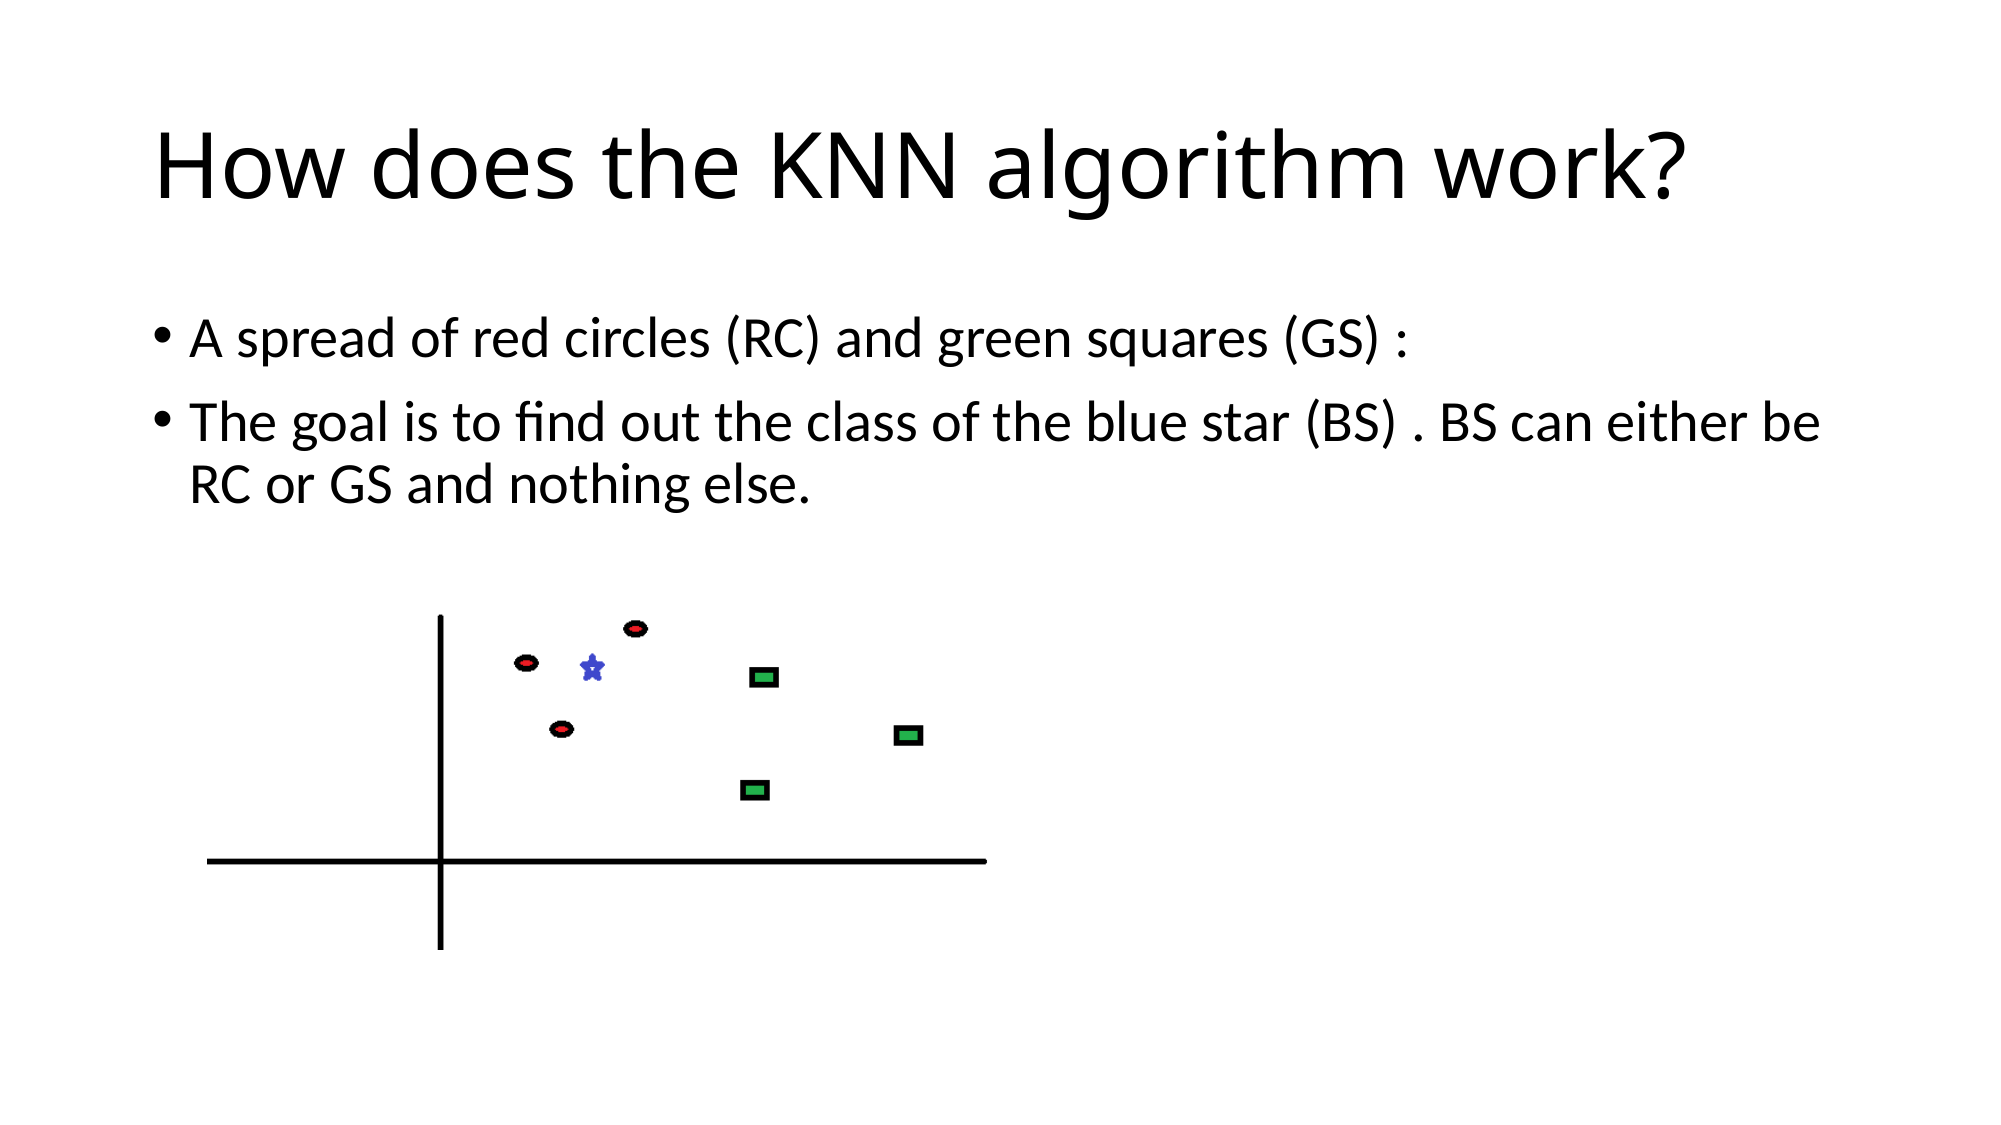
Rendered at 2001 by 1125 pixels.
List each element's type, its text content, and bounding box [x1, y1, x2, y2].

title How does the KNN algorithm work? [137, 59, 1863, 278]
list A spread of red circles (RC) and green squares (GS) : The goal is to find out the class of the blue star (BS) . BS can either be RC or GS and nothing else. [137, 299, 1863, 1014]
picture [207, 593, 1020, 950]
